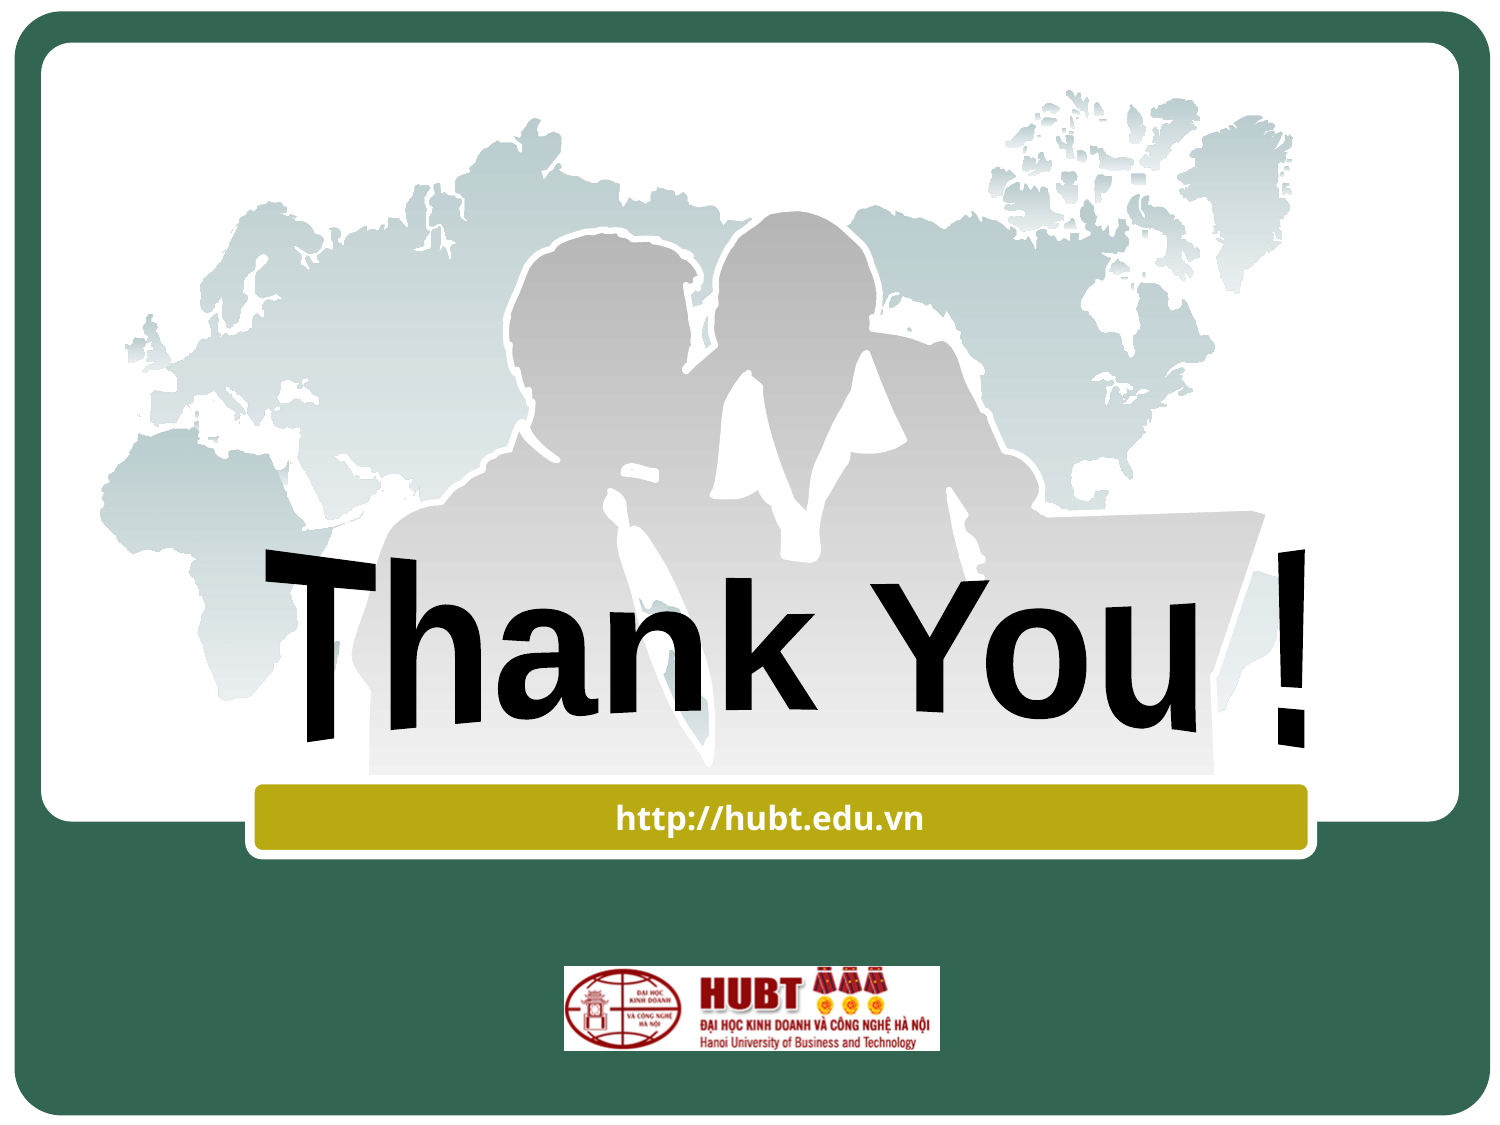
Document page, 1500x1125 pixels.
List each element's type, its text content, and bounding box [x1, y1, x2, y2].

picture [564, 966, 940, 1051]
subtitle http://hubt.edu.vn [350, 796, 1198, 865]
